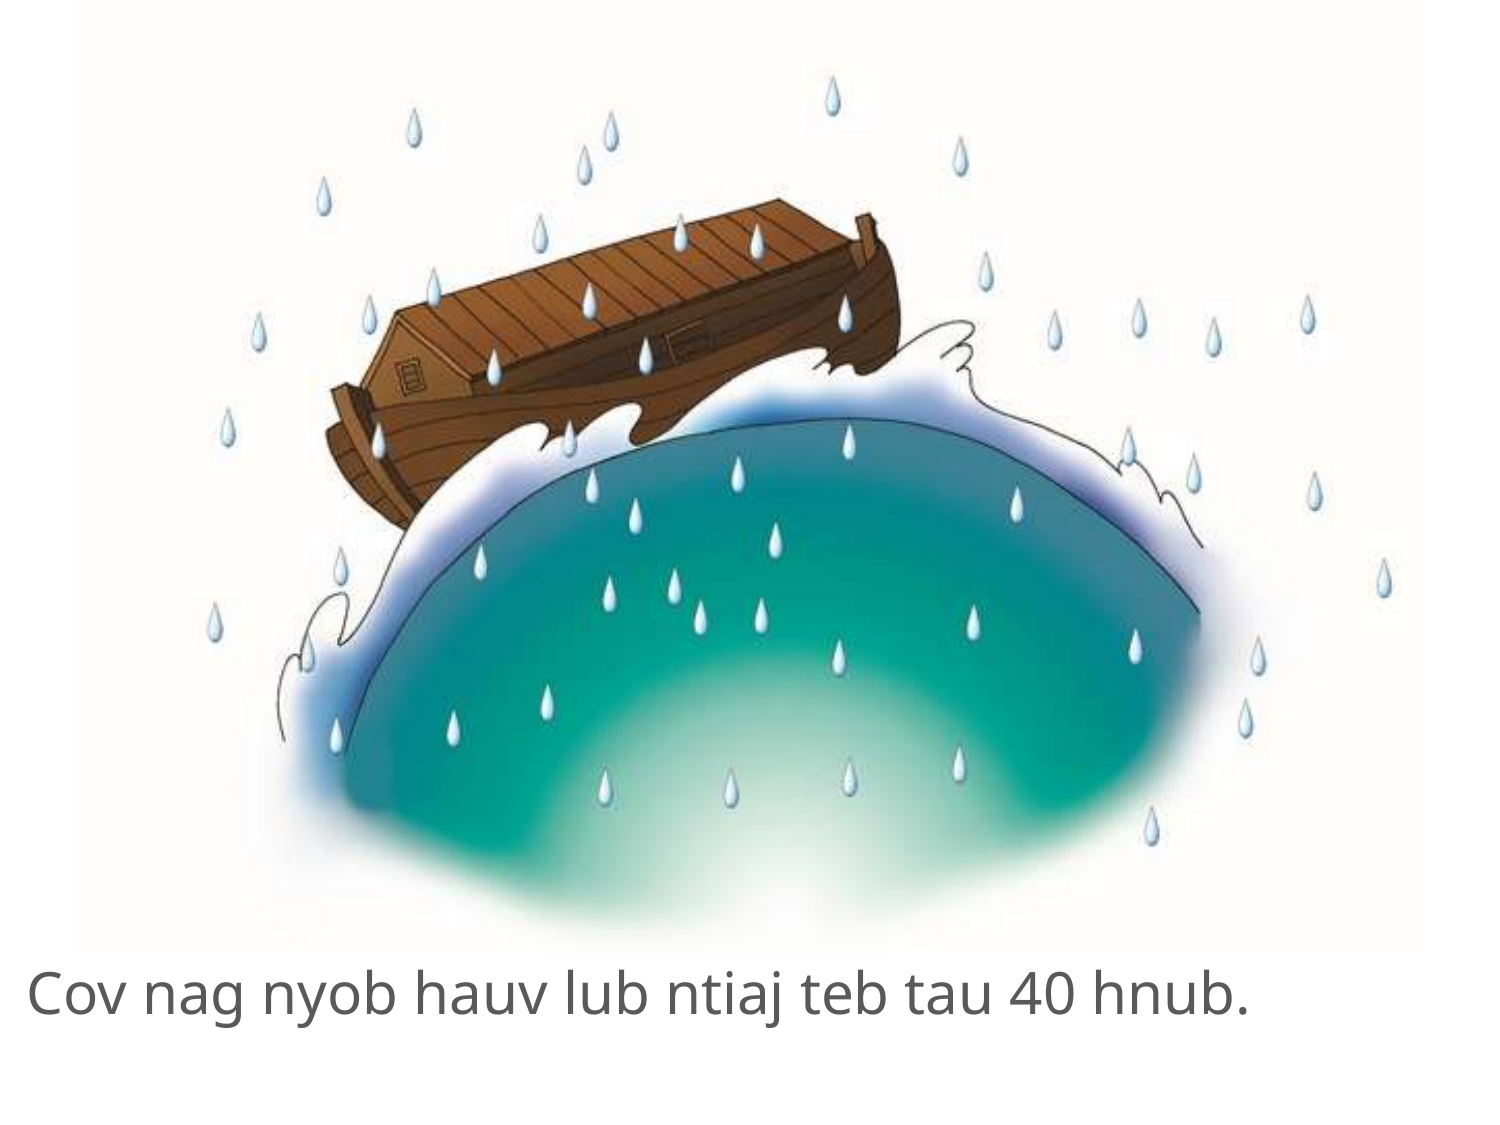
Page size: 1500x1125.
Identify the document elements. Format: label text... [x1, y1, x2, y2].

text_box Cov nag nyob hauv lub ntiaj teb tau 40 hnub. [11, 949, 1483, 1035]
picture [77, 0, 1423, 953]
